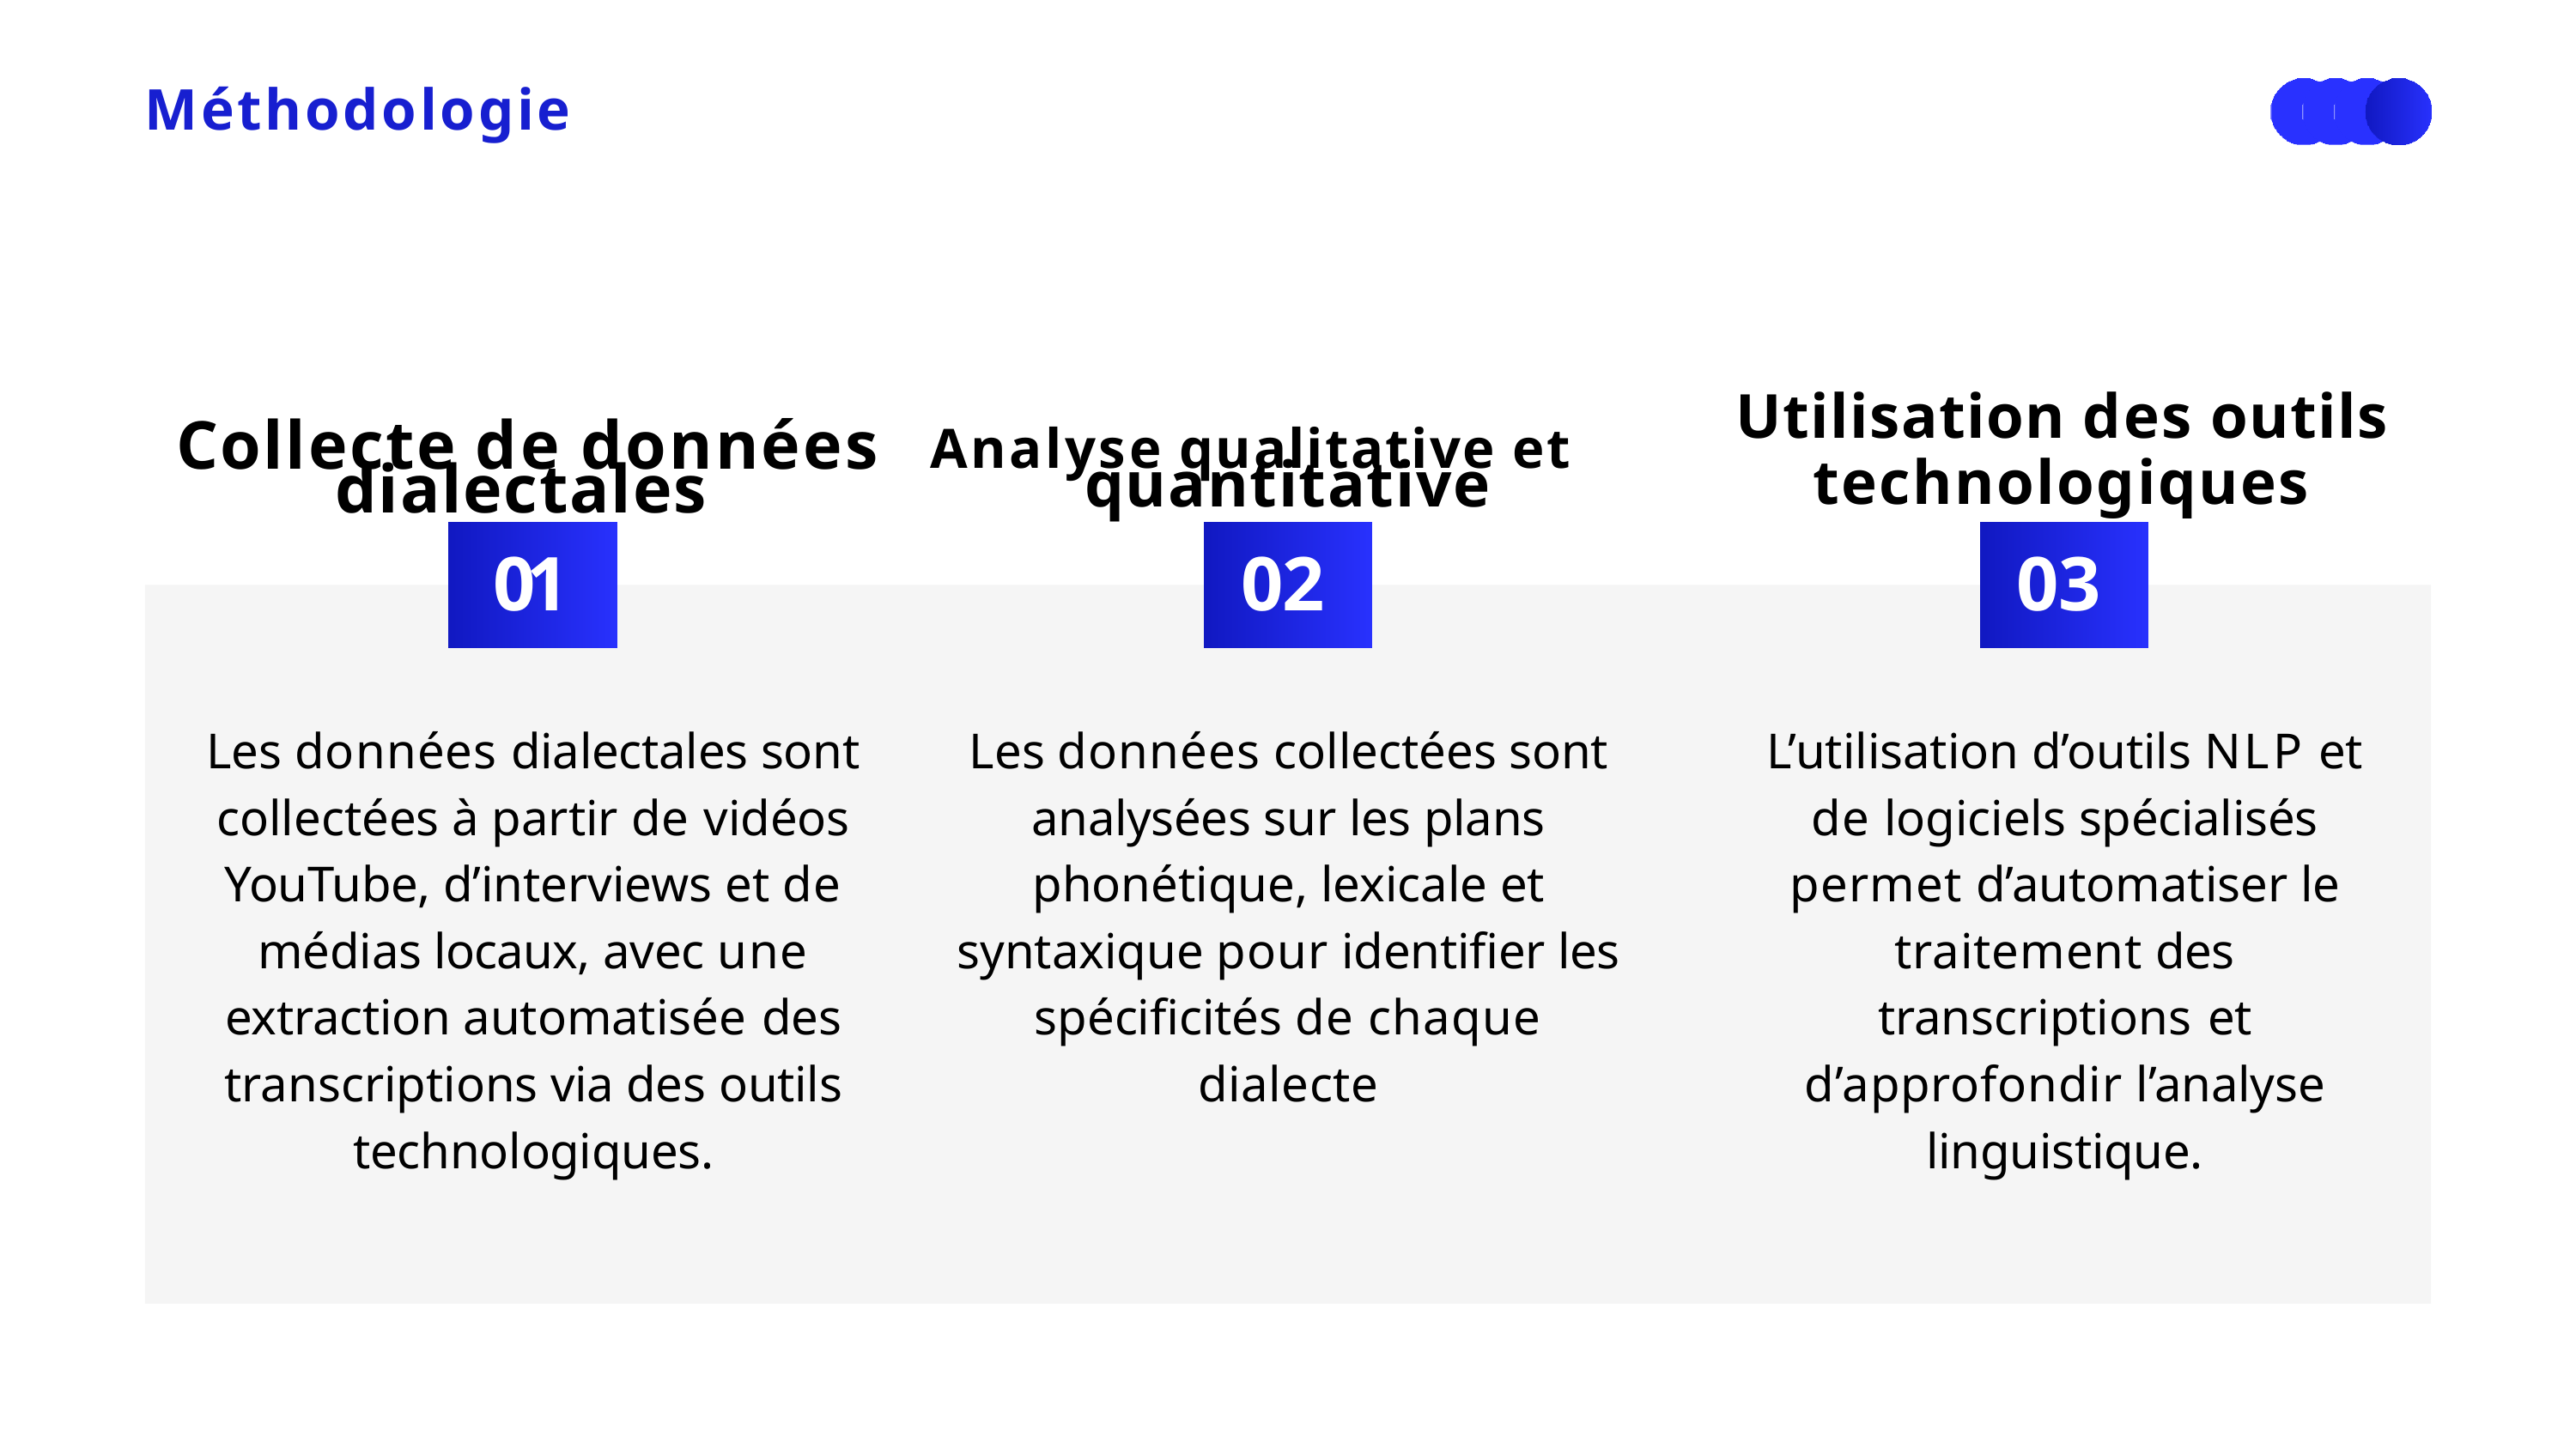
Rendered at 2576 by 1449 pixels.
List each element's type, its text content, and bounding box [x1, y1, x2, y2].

text_box Utilisation des outils technologiques [1734, 373, 2394, 517]
text_box Méthodologie [143, 71, 578, 142]
text_box L’utilisation d’outils NLP et de logiciels spécialisés permet d’automatiser le traitement des transcriptions et d’approfondir l’analyse linguistique. [1735, 710, 2393, 1179]
title Collecte de données Analyse qualitative et [174, 373, 1649, 618]
text_box dialectales [333, 444, 714, 526]
text_box Les données collectées sont analysées sur les plans phonétique, lexicale et syntaxique pour identifier les spécificités de chaque dialecte [941, 710, 1635, 1112]
picture [2269, 78, 2432, 145]
picture [1979, 522, 2148, 648]
picture [1203, 522, 1373, 648]
picture [448, 522, 617, 648]
text_box [144, 585, 2432, 1304]
text_box Les données dialectales sont collectées à partir de vidéos YouTube, d’interviews et de médias locaux, avec une extraction automatisée des transcriptions via des outils technologiques. [195, 710, 871, 1179]
